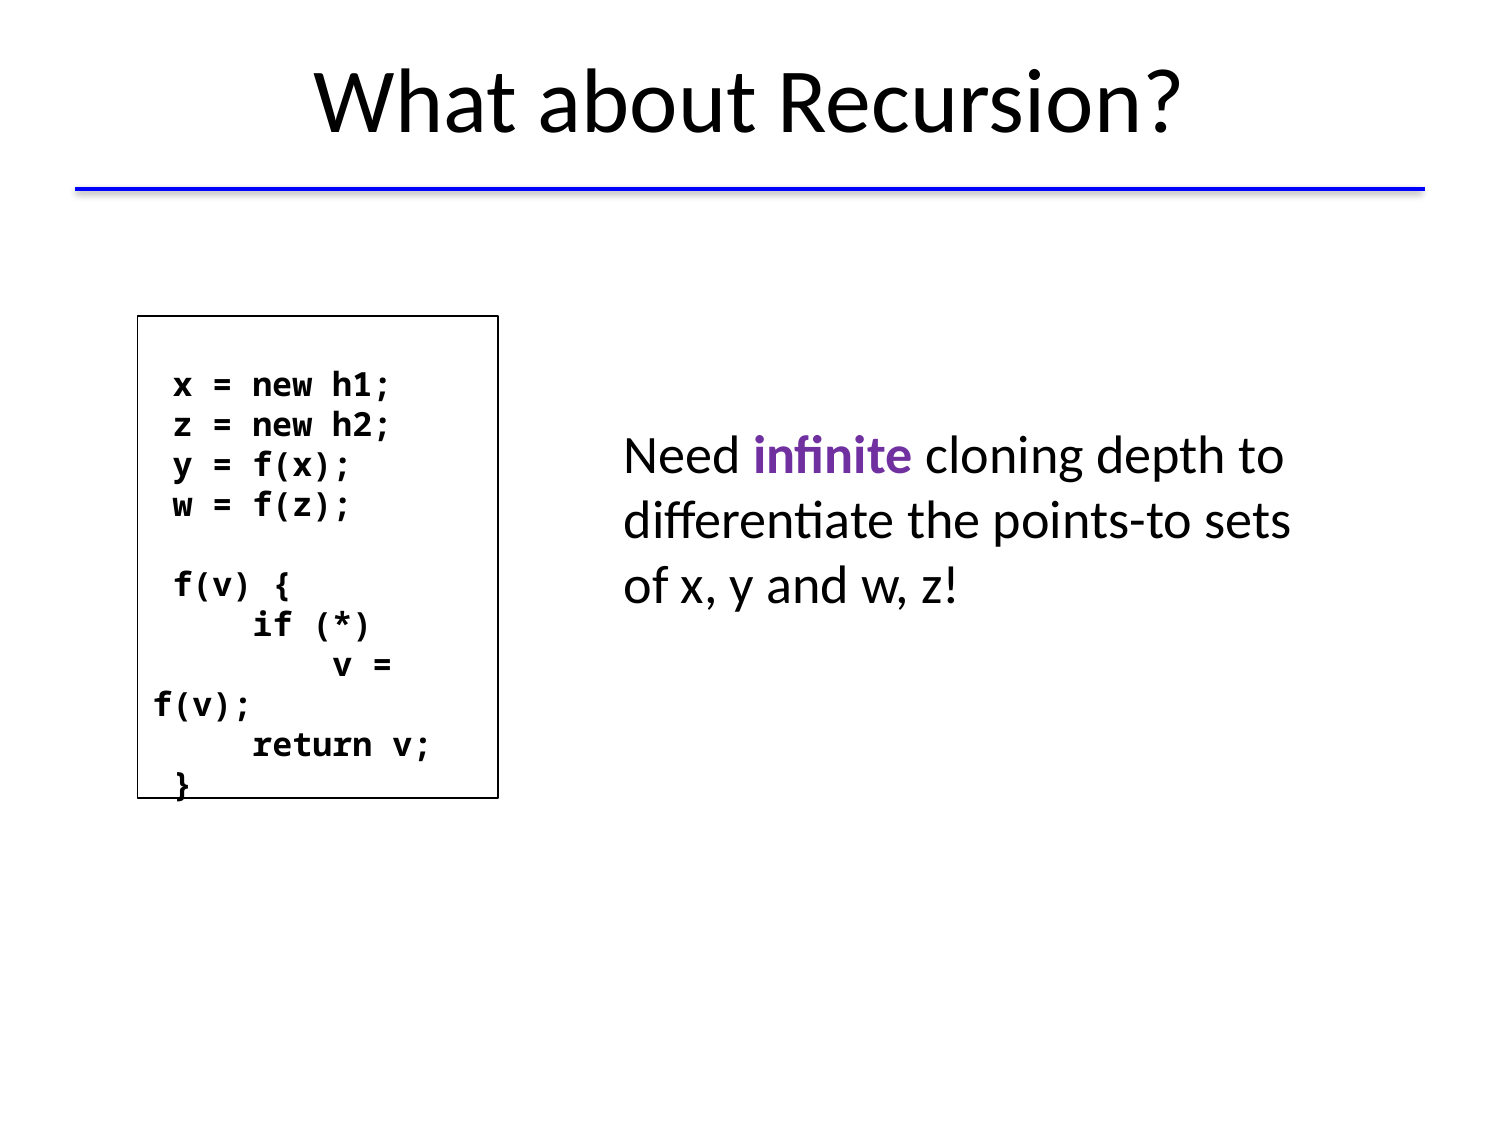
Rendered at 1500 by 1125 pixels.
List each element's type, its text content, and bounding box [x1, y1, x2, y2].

title What about Recursion? [75, 1, 1425, 190]
text_box Need infinite cloning depth to differentiate the points-to sets of x, y and w, z! [608, 403, 1321, 644]
text_box x = new h1; z = new h2; y = f(x); w = f(z); f(v) { if (*) v = f(v); return v; } [137, 316, 498, 798]
